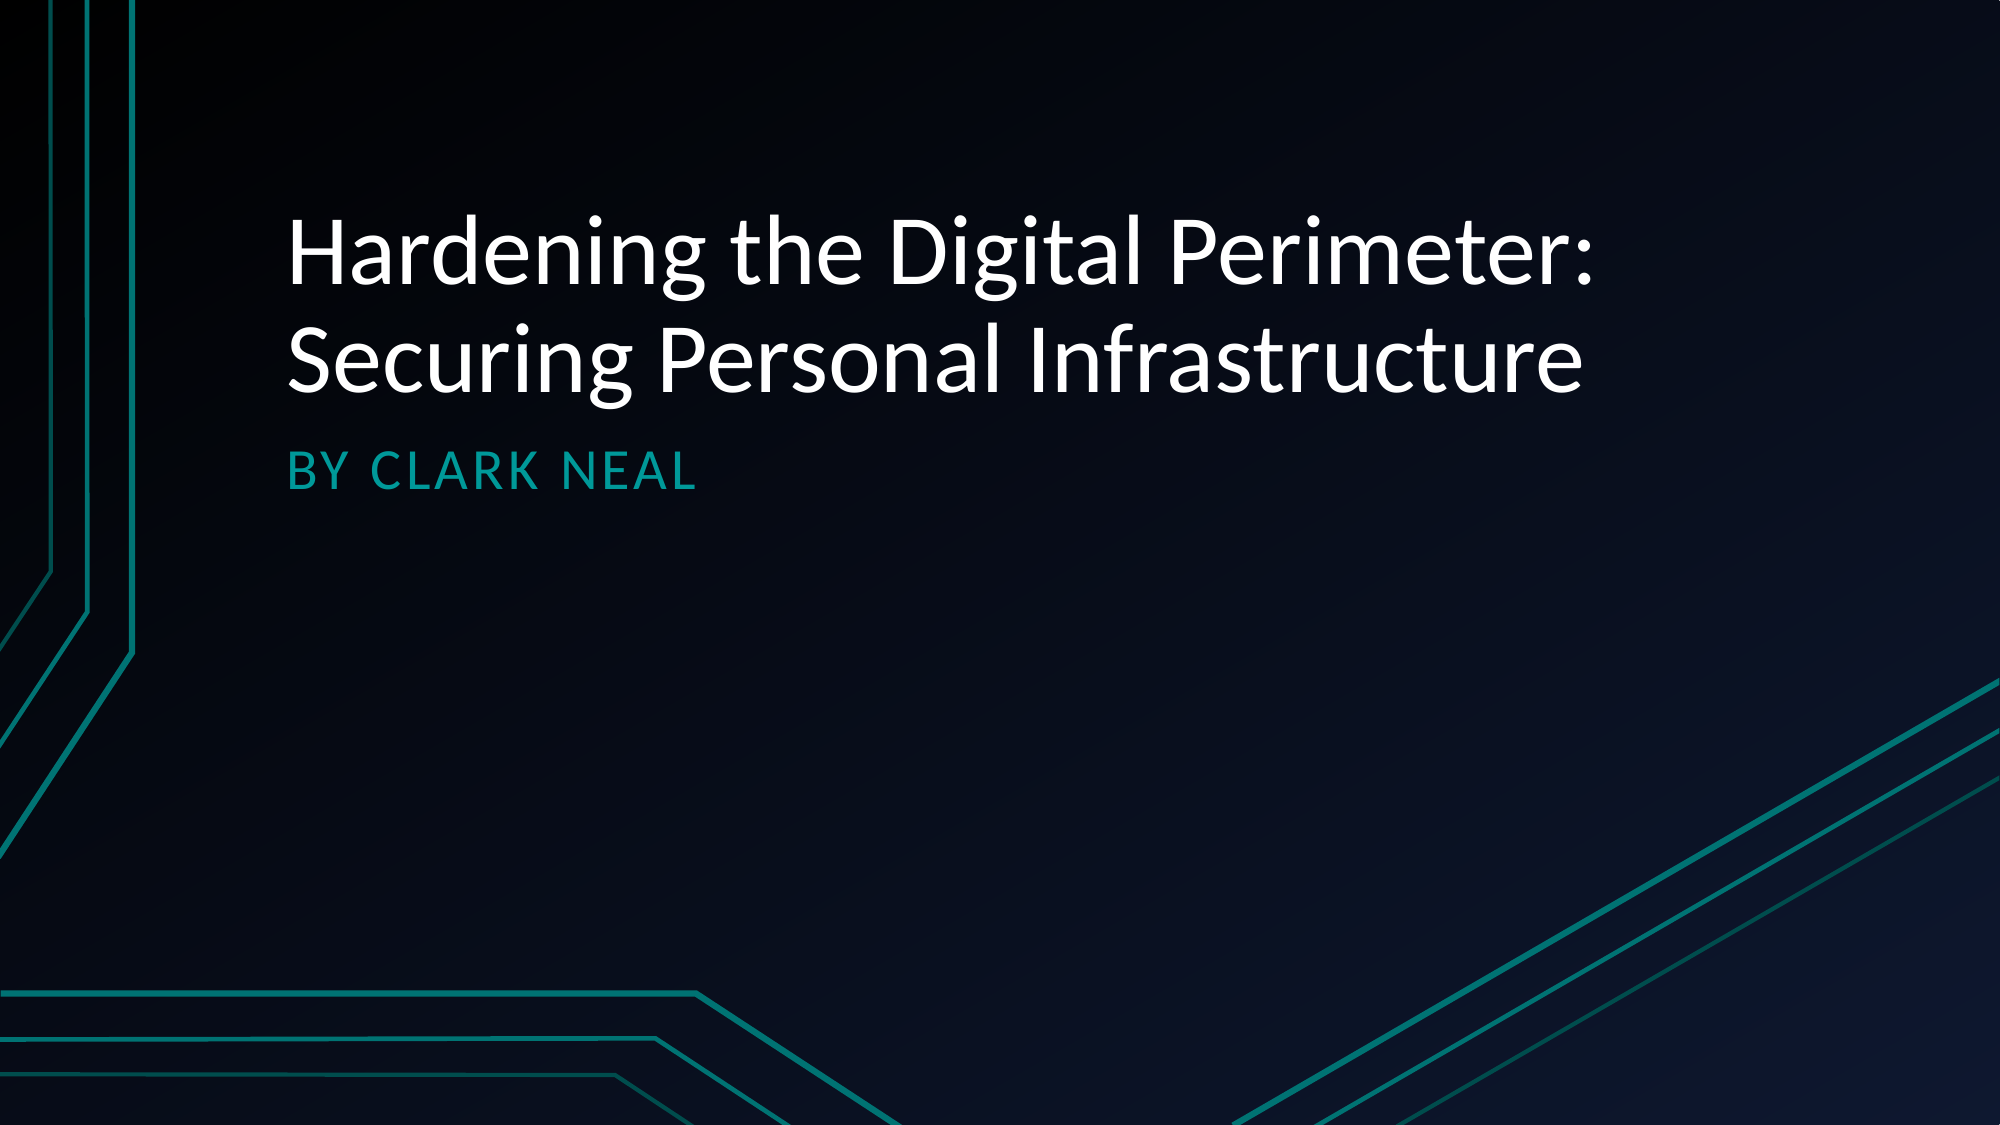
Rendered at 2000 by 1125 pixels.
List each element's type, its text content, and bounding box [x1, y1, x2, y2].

subtitle By Clark neal [266, 429, 1700, 717]
title Hardening the Digital Perimeter: Securing Personal Infrastructure [266, 95, 1700, 424]
